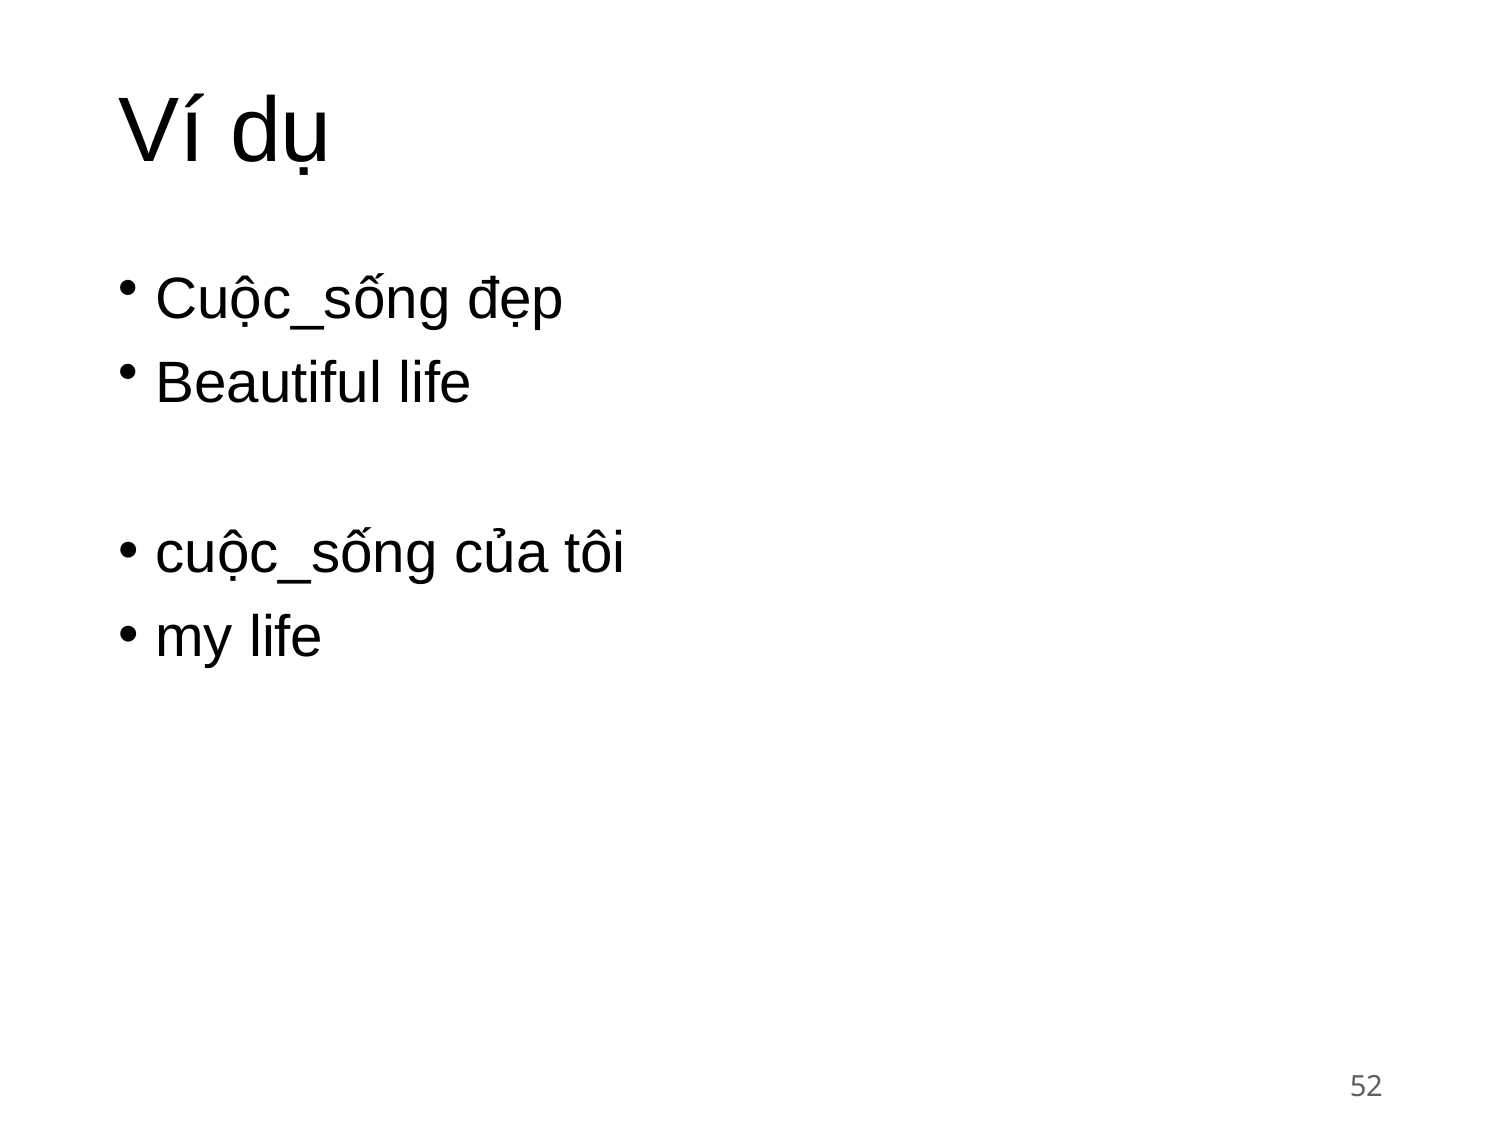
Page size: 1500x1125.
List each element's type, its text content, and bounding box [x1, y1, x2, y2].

title Ví dụ [116, 67, 335, 244]
text_box Cuộc_sống đẹp Beautiful life cuộc_sống của tôi my life [116, 244, 629, 669]
slide_number 52 [1343, 1042, 1419, 1125]
